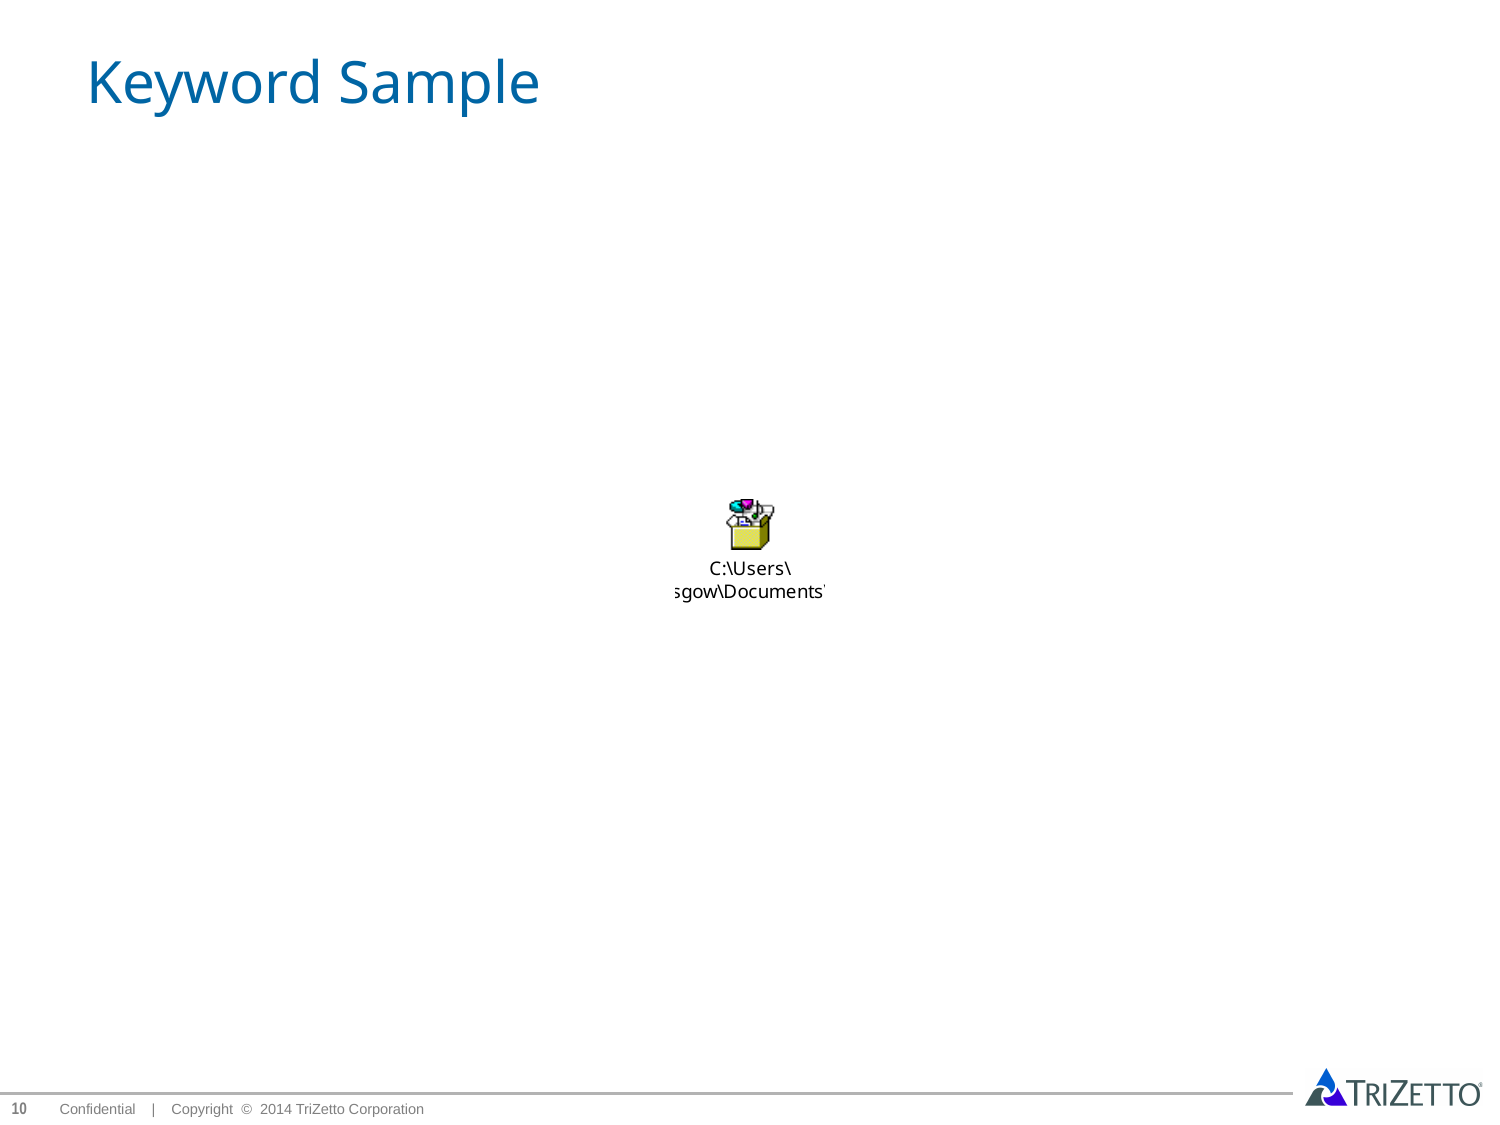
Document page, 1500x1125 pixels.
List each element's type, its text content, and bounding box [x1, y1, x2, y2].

picture [1305, 1068, 1483, 1106]
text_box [674, 498, 826, 626]
title Keyword Sample [71, 44, 1430, 126]
